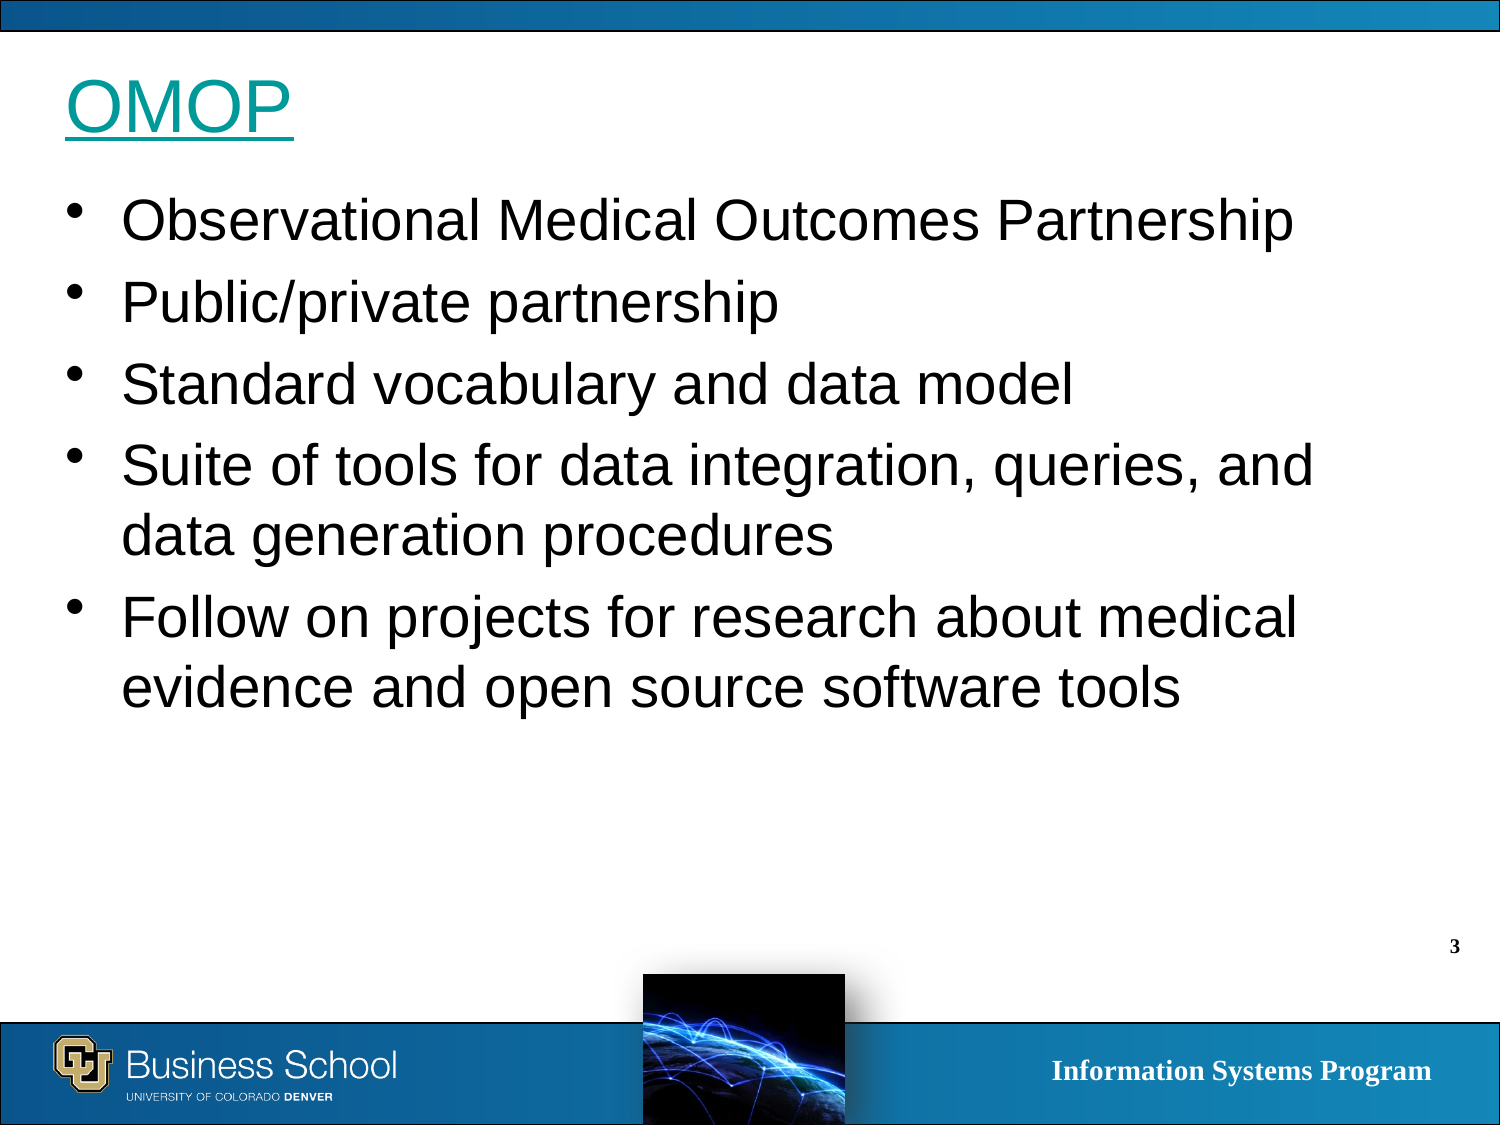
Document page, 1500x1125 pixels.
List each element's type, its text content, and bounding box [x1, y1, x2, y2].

title OMOP [49, 49, 1426, 163]
picture [53, 1034, 396, 1101]
list Observational Medical Outcomes Partnership Public/private partnership Standard vocabulary and data model Suite of tools for data integration, queries, and data generation procedures Follow on projects for research about medical evidence and open source software tools [49, 174, 1426, 913]
picture [643, 974, 845, 1125]
